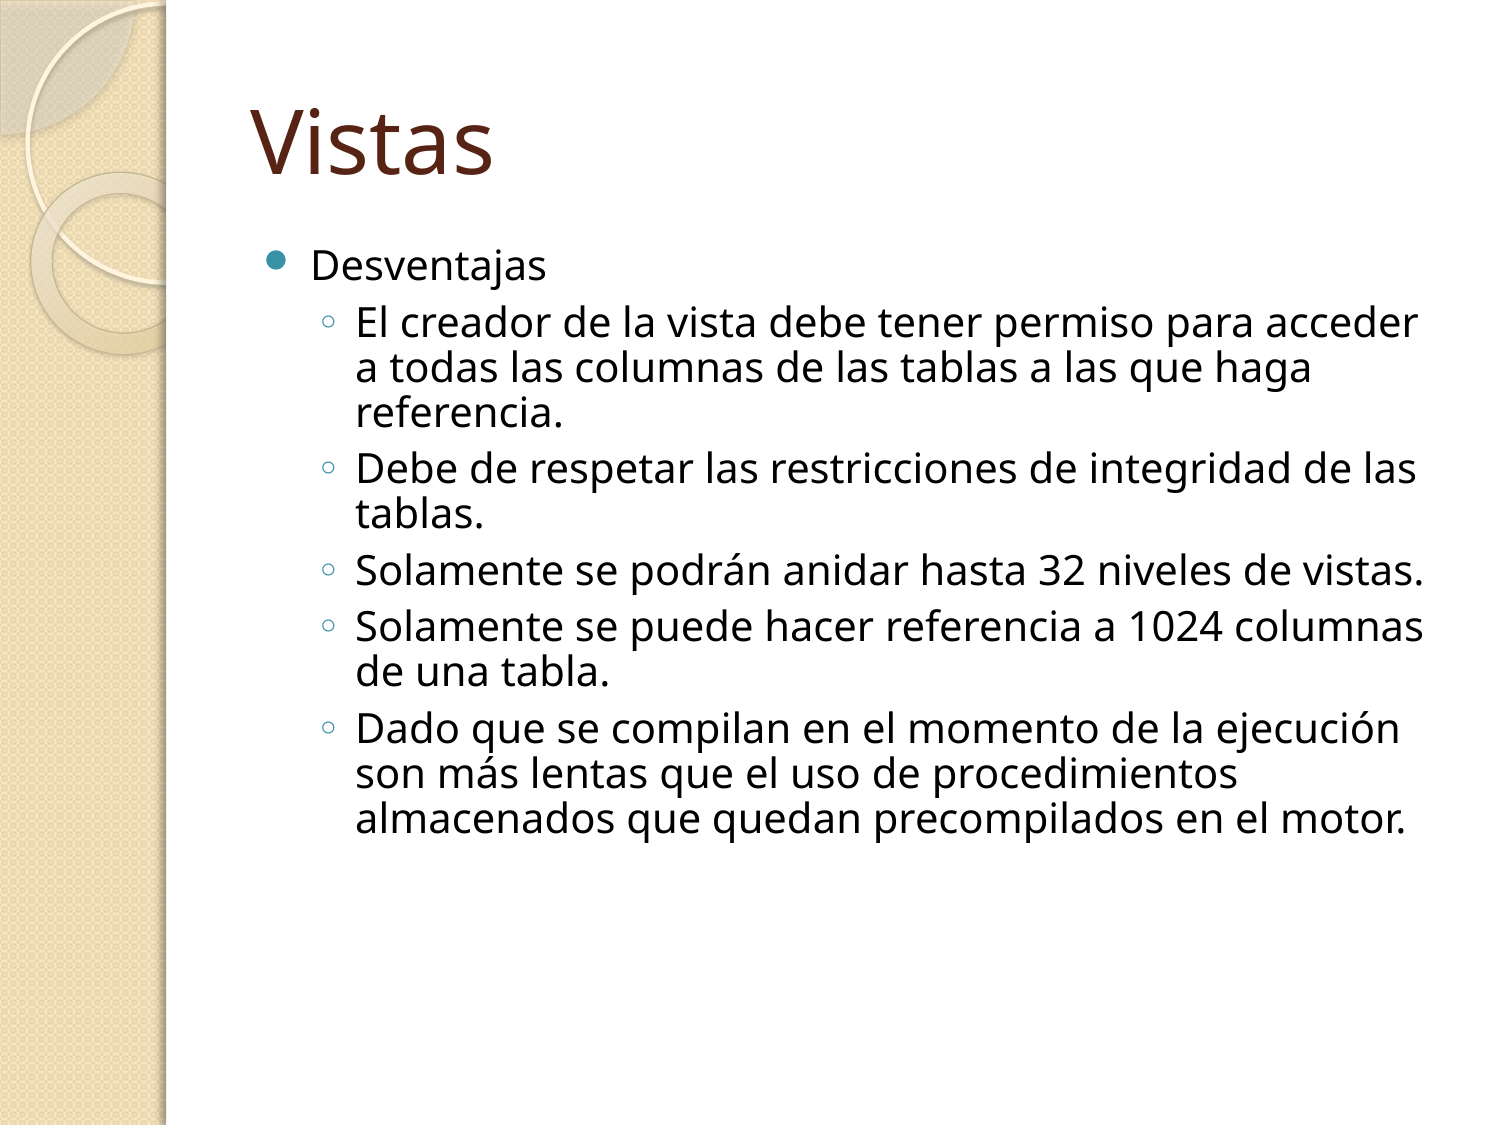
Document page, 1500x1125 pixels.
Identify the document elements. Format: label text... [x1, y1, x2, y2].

title Vistas [235, 45, 1466, 233]
list Desventajas El creador de la vista debe tener permiso para acceder a todas las columnas de las tablas a las que haga referencia. Debe de respetar las restricciones de integridad de las tablas. Solamente se podrán anidar hasta 32 niveles de vistas. Solamente se puede hacer referencia a 1024 columnas de una tabla. Dado que se compilan en el momento de la ejecución son más lentas que el uso de procedimientos almacenados que quedan precompilados en el motor. [235, 237, 1466, 1025]
